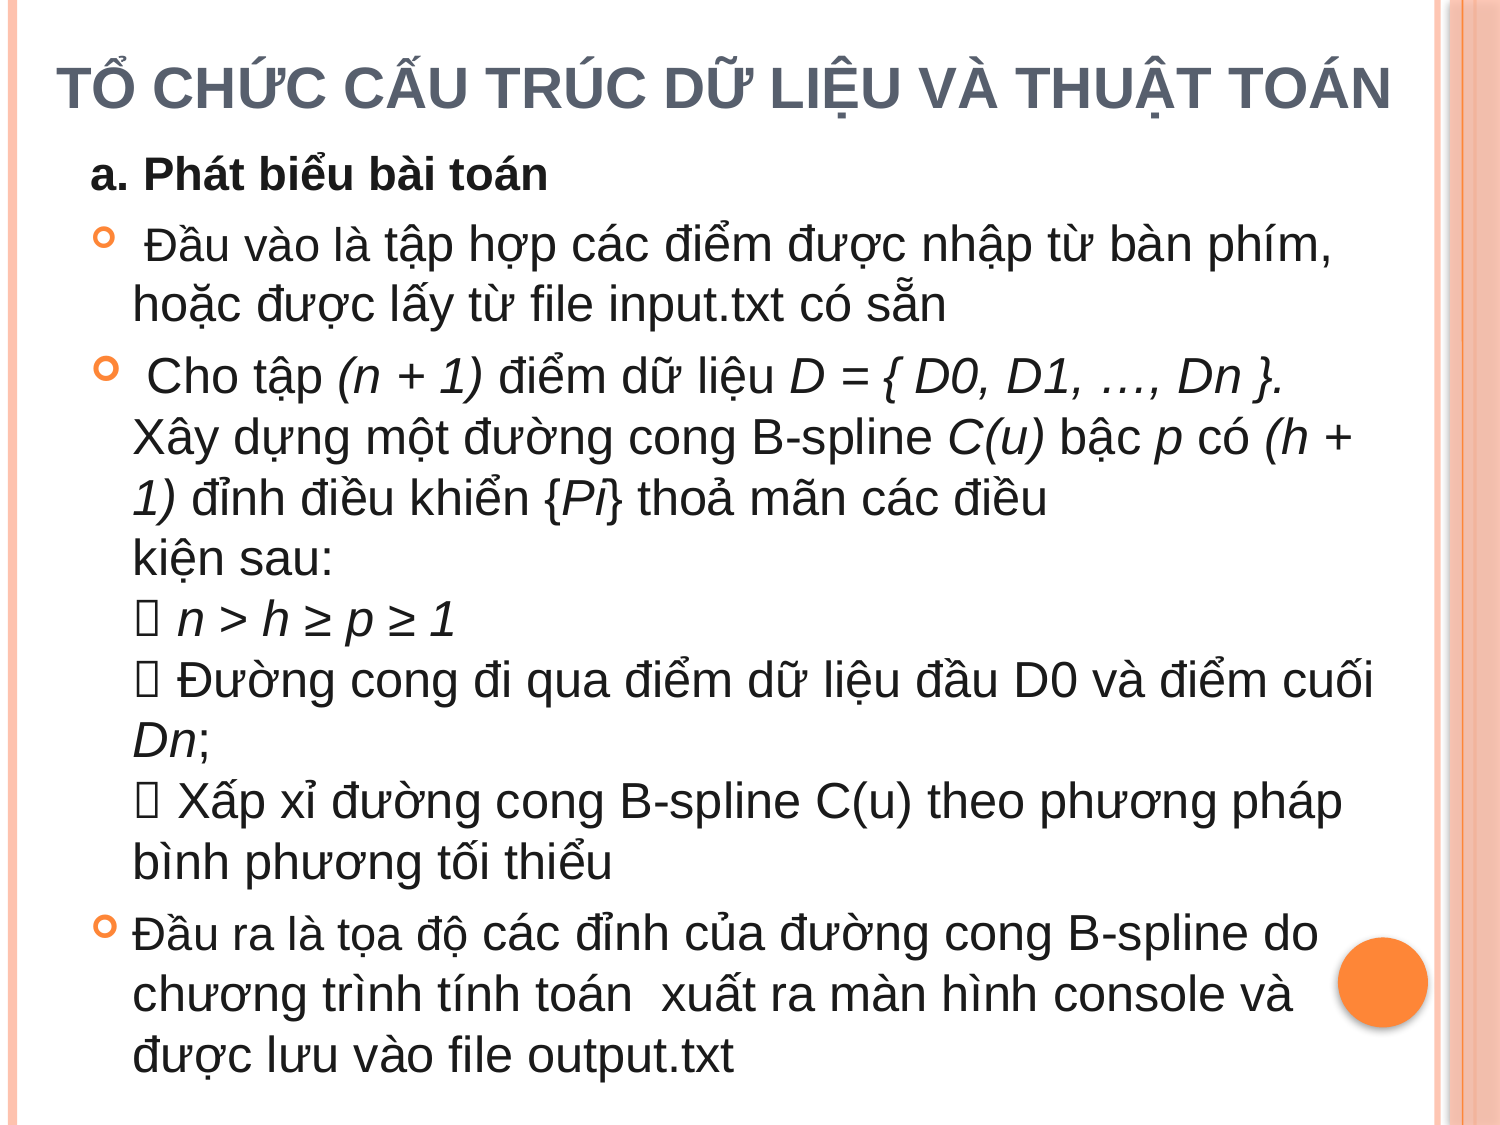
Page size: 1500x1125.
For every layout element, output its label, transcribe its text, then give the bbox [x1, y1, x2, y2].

title TỔ CHỨC CẤU TRÚC DỮ LIỆU VÀ THUẬT TOÁN [41, 42, 1436, 138]
list a. Phát biểu bài toán Đầu vào là tập hợp các điểm được nhập từ bàn phím, hoặc được lấy từ file input.txt có sẵn Cho tập (n + 1) điểm dữ liệu D = { D0, D1, …, Dn }. Xây dựng một đường cong B-spline C(u) bậc p có (h + 1) đỉnh điều khiển {Pi} thoả mãn các điều kiện sau:  n > h ≥ p ≥ 1  Đường cong đi qua điểm dữ liệu đầu D0 và điểm cuối Dn;  Xấp xỉ đường cong B-spline C(u) theo phương pháp bình phương tối thiểu Đầu ra là tọa độ các đỉnh của đường cong B-spline do chương trình tính toán xuất ra màn hình console và được lưu vào file output.txt [75, 113, 1401, 1083]
